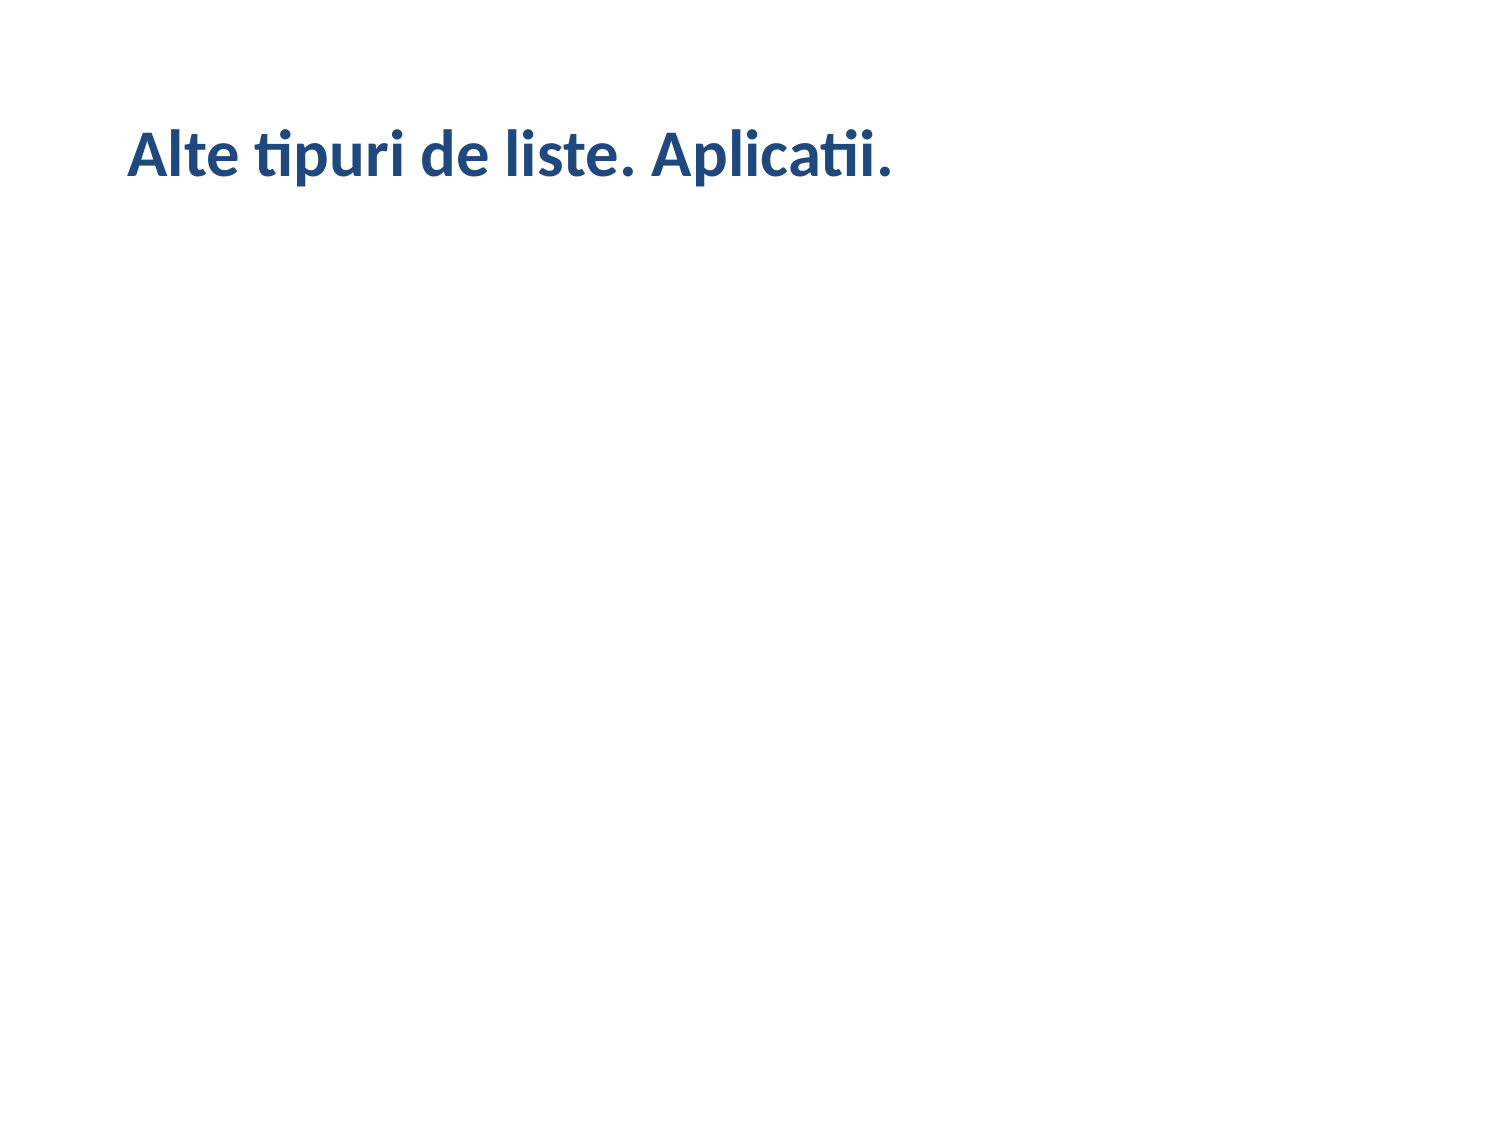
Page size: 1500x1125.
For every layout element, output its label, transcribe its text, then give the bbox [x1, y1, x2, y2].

text_box Alte tipuri de liste. Aplicatii. [112, 99, 1387, 199]
